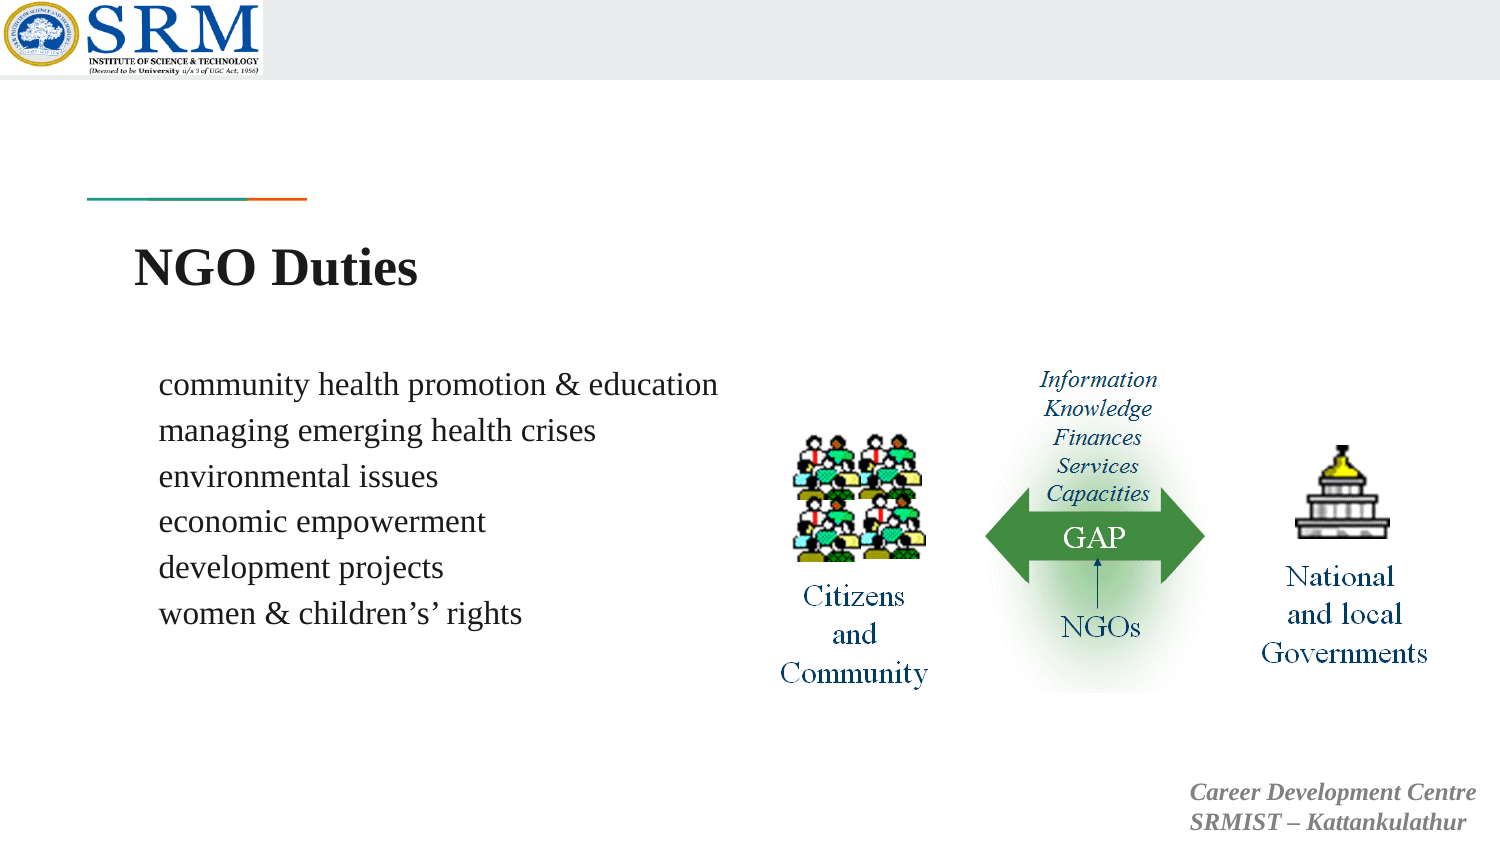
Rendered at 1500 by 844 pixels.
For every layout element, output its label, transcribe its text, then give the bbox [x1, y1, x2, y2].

picture [768, 358, 1437, 693]
picture [0, 0, 263, 76]
title NGO Duties [119, 216, 1381, 305]
text_box Career Development Centre SRMIST – Kattankulathur [1175, 767, 1500, 843]
list community health promotion & education managing emerging health crises environmental issues economic empowerment development projects women & children’s’ rights [119, 341, 1381, 712]
